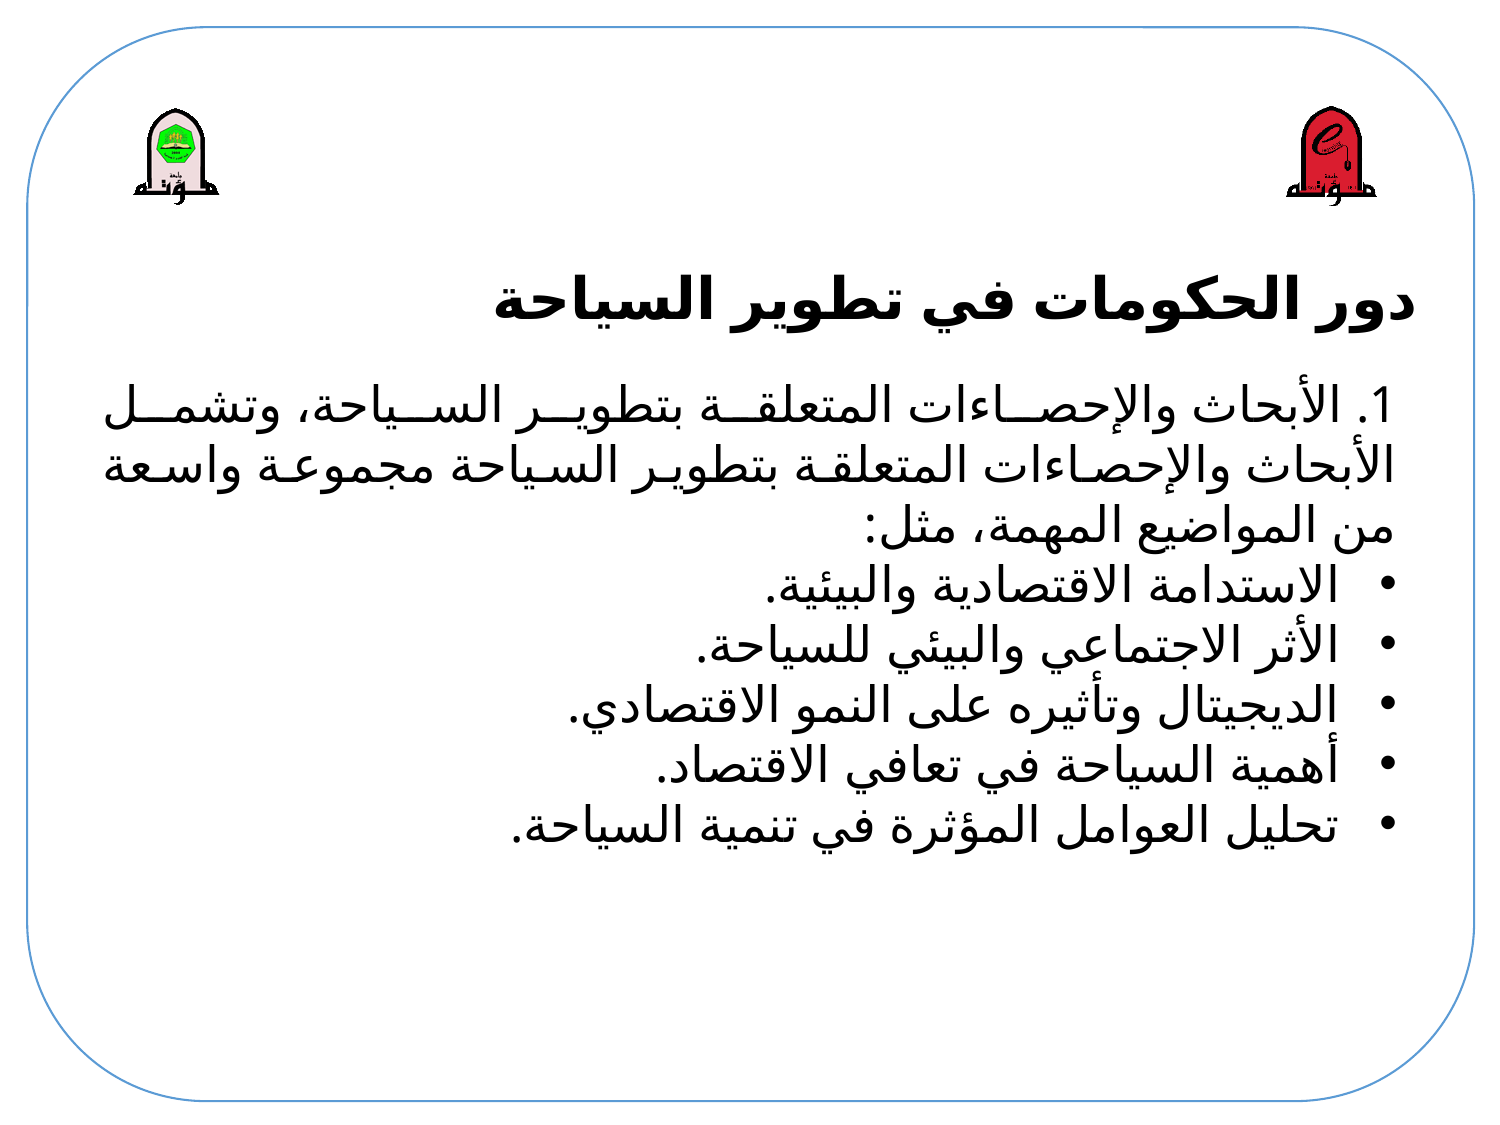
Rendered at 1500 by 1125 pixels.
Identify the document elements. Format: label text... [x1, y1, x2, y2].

picture [1282, 106, 1380, 208]
subtitle 1. الأبحاث والإحصاءات المتعلقة بتطوير السياحة، وتشمل الأبحاث والإحصاءات المتعلقة بتطوير السياحة مجموعة واسعة من المواضيع المهمة، مثل: الاستدامة الاقتصادية والبيئية. الأثر الاجتماعي والبيئي للسياحة. الديجيتال وتأثيره على النمو الاقتصادي. أهمية السياحة في تعافي الاقتصاد. تحليل العوامل المؤثرة في تنمية السياحة. [87, 364, 1412, 1010]
title دور الحكومات في تطوير السياحة [461, 261, 1433, 327]
picture [131, 102, 220, 208]
